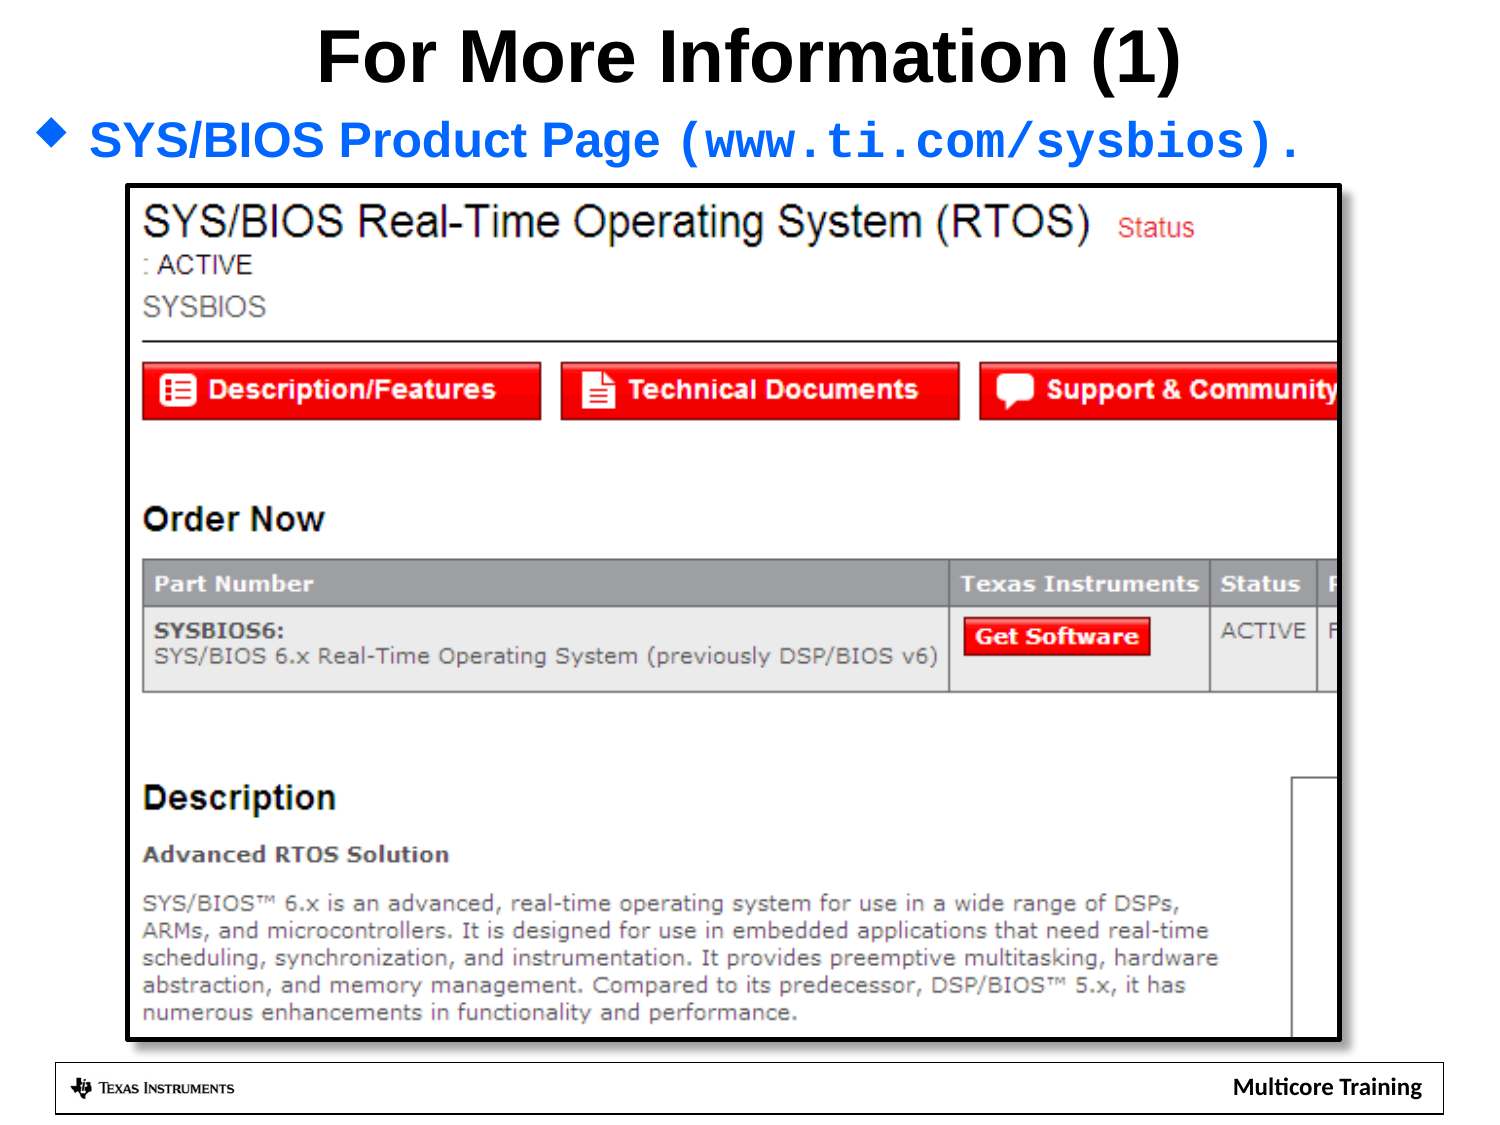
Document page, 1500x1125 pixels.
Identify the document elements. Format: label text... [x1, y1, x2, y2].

picture [59, 1066, 245, 1110]
title For More Information (1) [0, 0, 1500, 123]
picture [129, 187, 1338, 1038]
text_box SYS/BIOS Product Page (www.ti.com/sysbios). [18, 99, 1321, 175]
